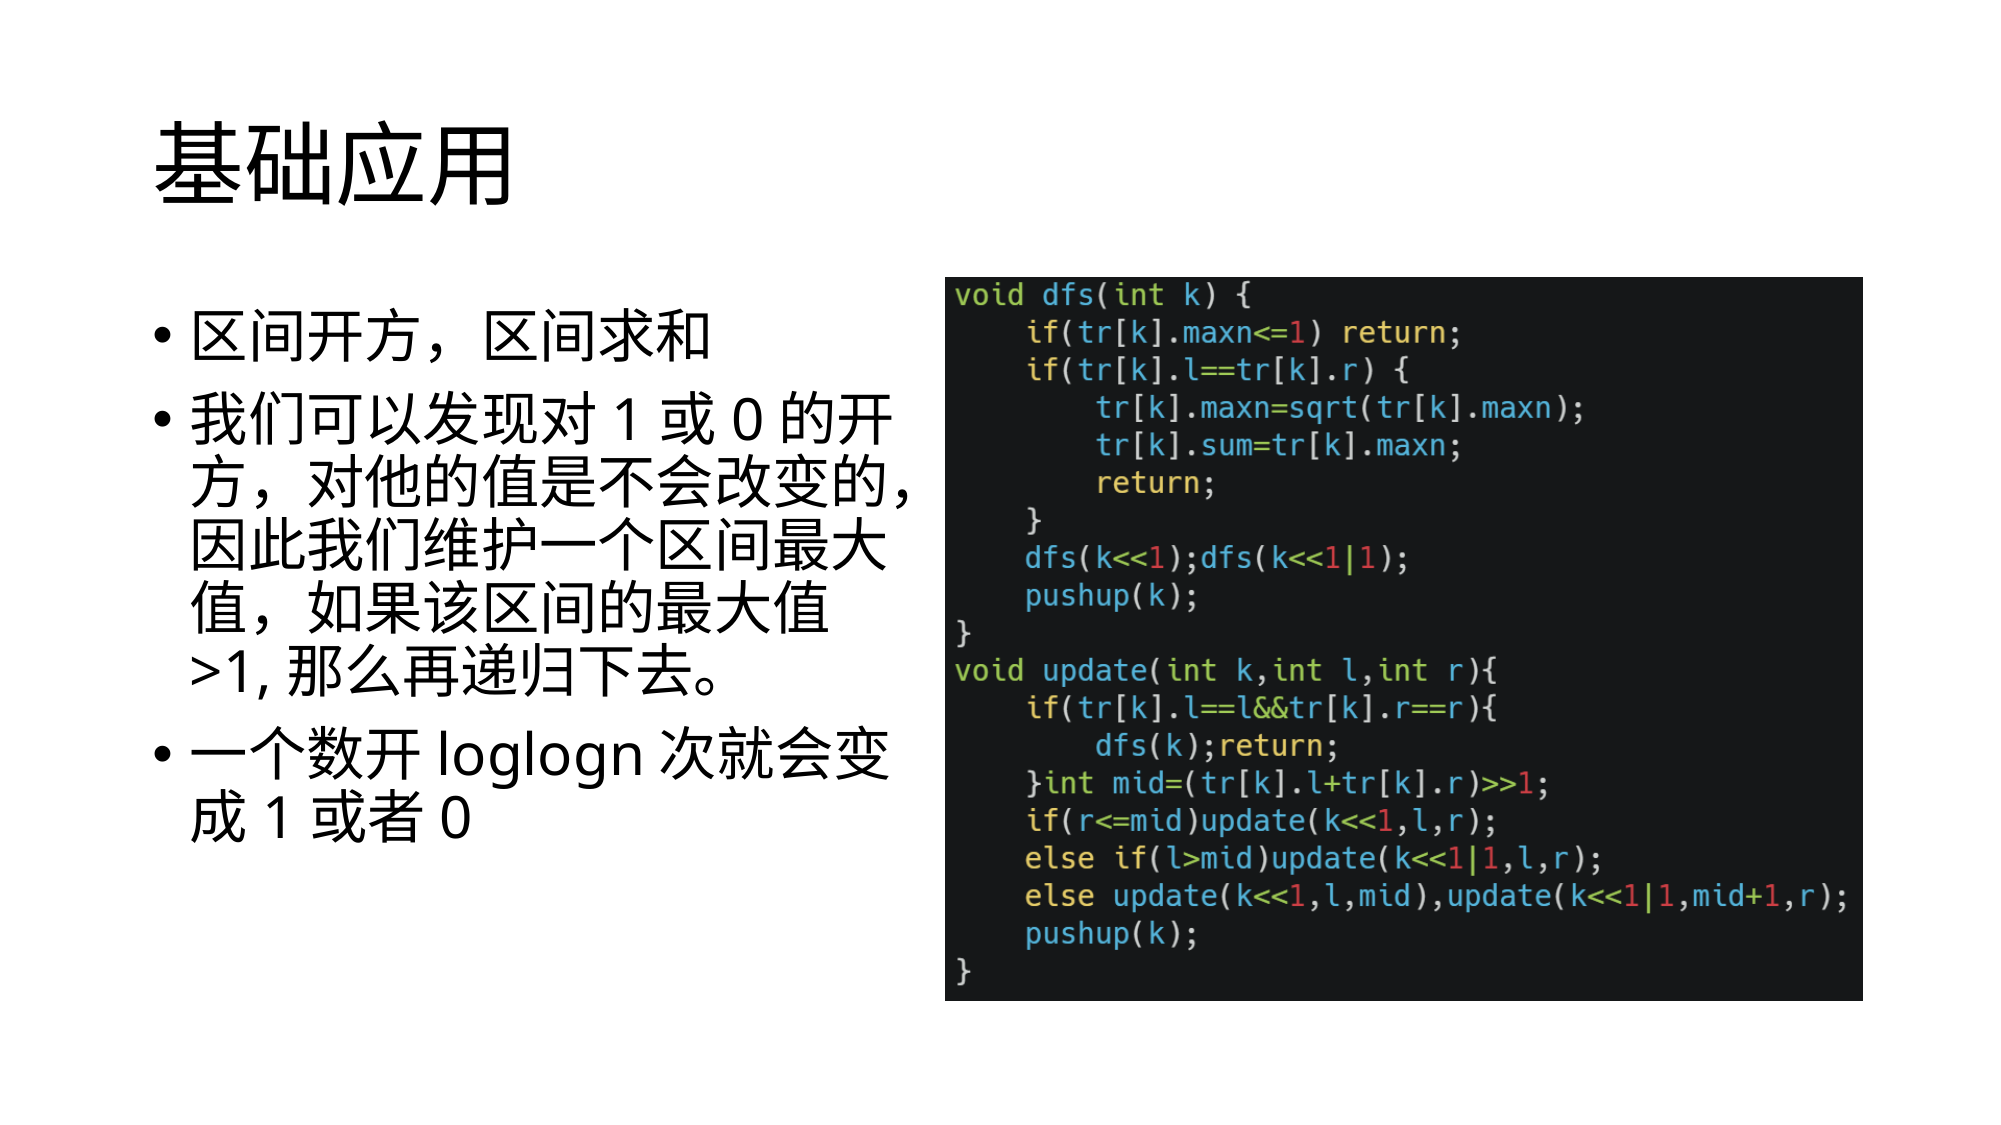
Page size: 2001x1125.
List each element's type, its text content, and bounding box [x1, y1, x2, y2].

list 区间开方，区间求和 我们可以发现对1或0的开方，对他的值是不会改变的，因此我们维护一个区间最大值，如果该区间的最大值>1,那么再递归下去。 一个数开loglogn次就会变成1或者0 [137, 299, 911, 1014]
picture [945, 277, 1863, 1001]
title 基础应用 [137, 59, 1863, 278]
